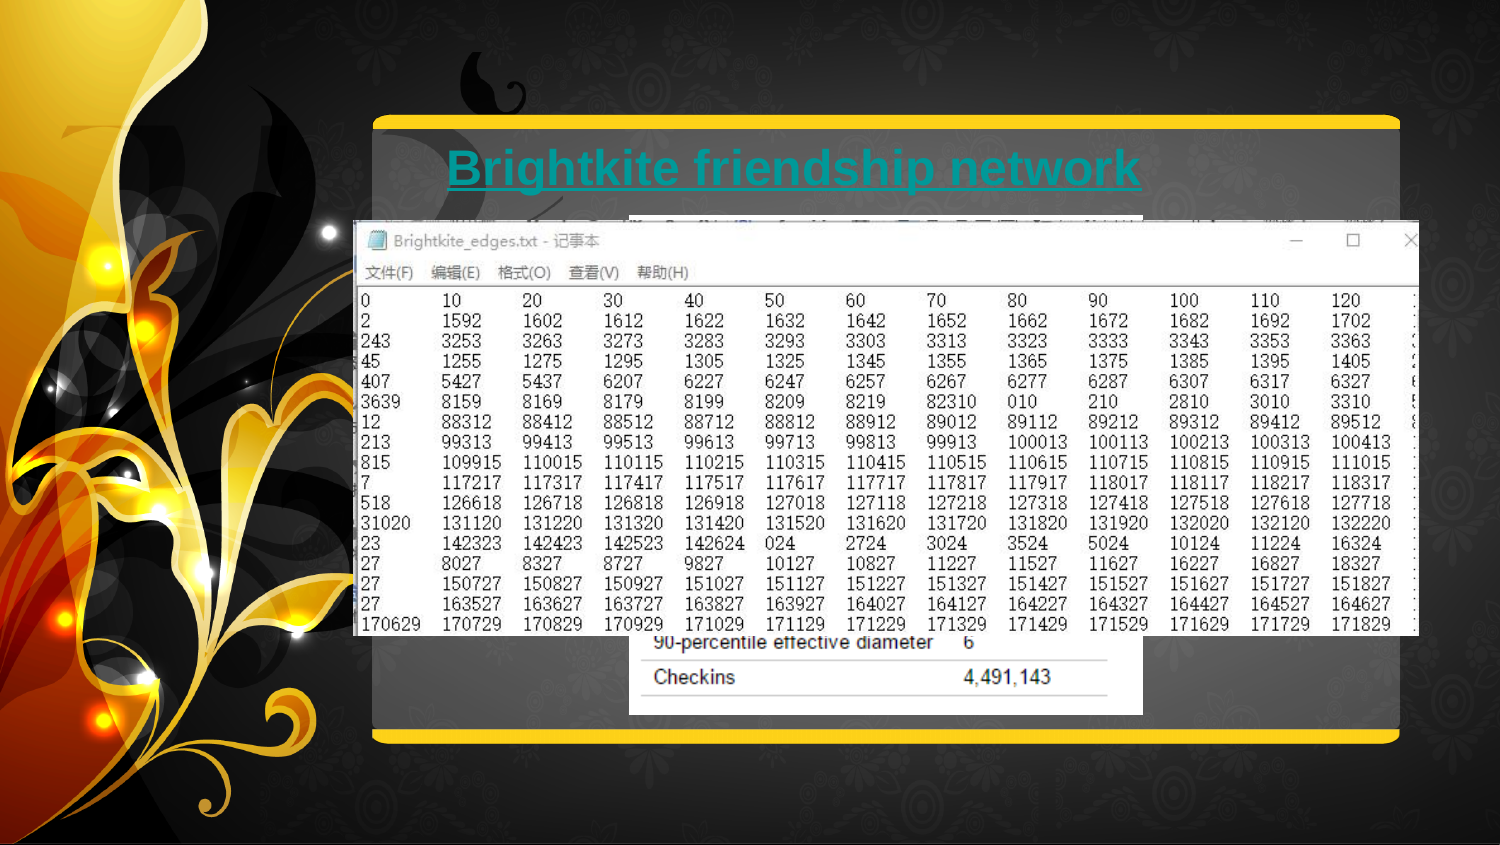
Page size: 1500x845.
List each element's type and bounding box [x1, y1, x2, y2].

text_box [0, 0, 1500, 844]
picture [353, 215, 1419, 715]
